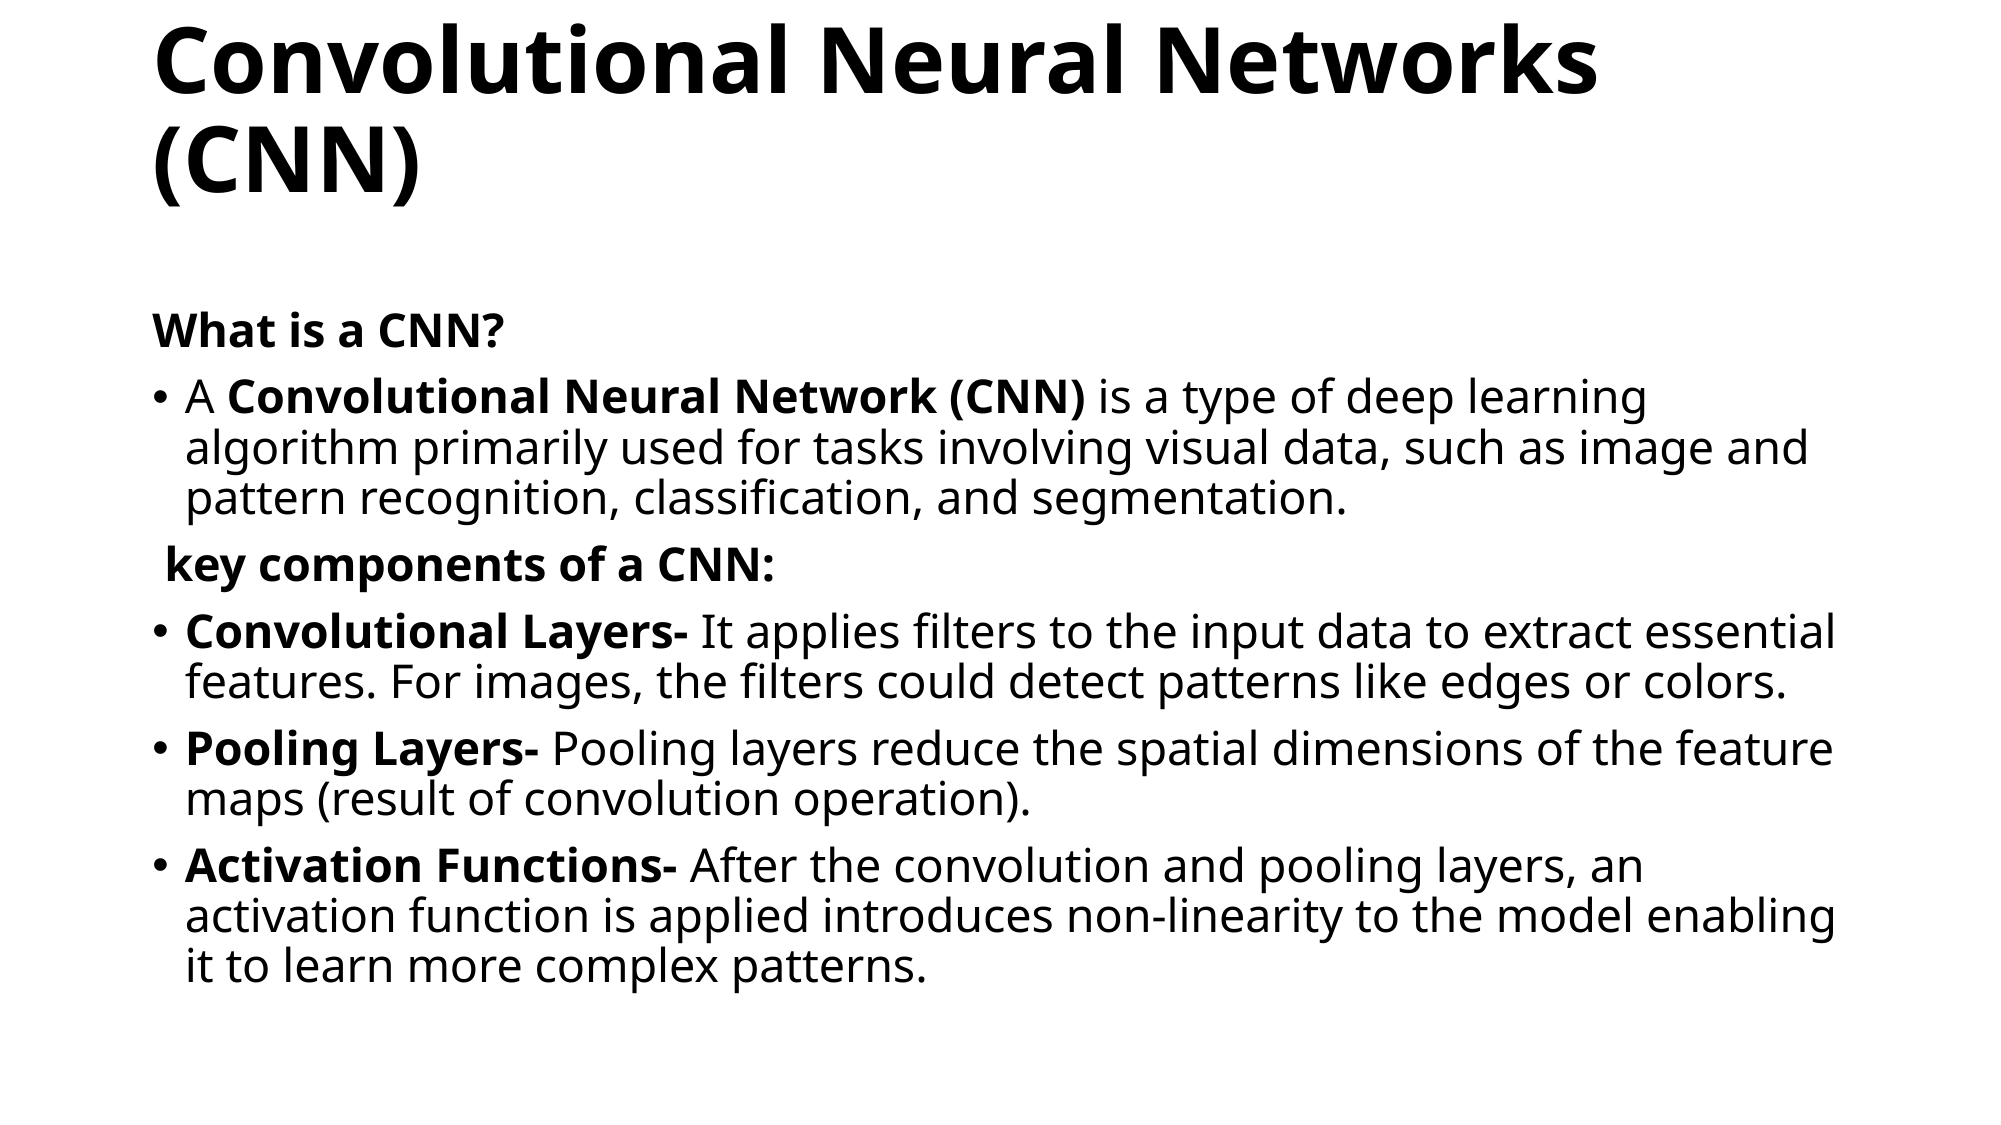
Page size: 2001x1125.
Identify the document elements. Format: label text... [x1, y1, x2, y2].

title Convolutional Neural Networks (CNN) [137, 59, 1863, 278]
list What is a CNN? A Convolutional Neural Network (CNN) is a type of deep learning algorithm primarily used for tasks involving visual data, such as image and pattern recognition, classification, and segmentation. key components of a CNN: Convolutional Layers- It applies filters to the input data to extract essential features. For images, the filters could detect patterns like edges or colors. Pooling Layers- Pooling layers reduce the spatial dimensions of the feature maps (result of convolution operation). Activation Functions- After the convolution and pooling layers, an activation function is applied introduces non-linearity to the model enabling it to learn more complex patterns. [137, 299, 1863, 1014]
